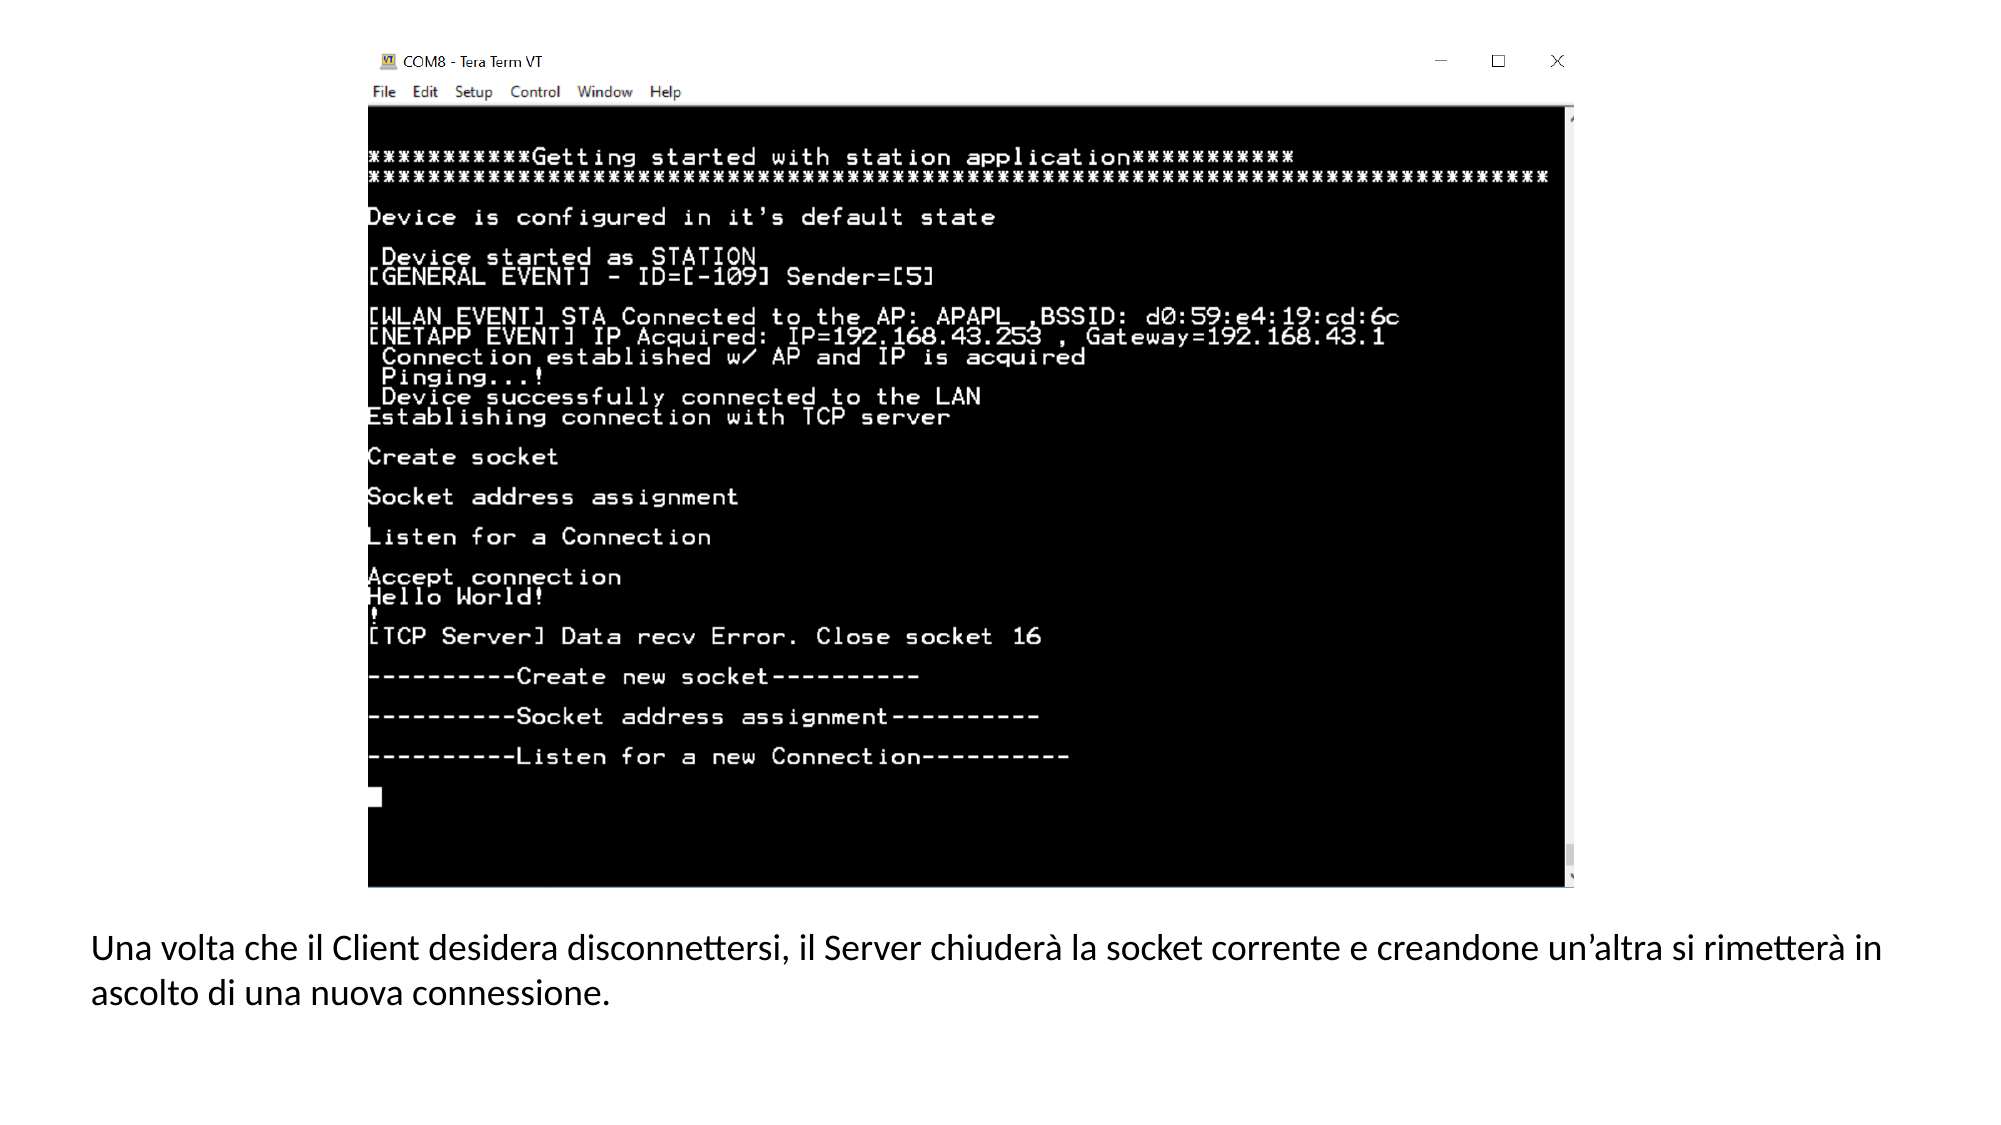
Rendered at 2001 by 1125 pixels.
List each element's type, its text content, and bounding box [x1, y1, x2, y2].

text_box Una volta che il Client desidera disconnettersi, il Server chiuderà la socket corrente e creandone un’altra si rimetterà in ascolto di una nuova connessione. [75, 915, 1971, 1021]
picture [368, 41, 1575, 888]
